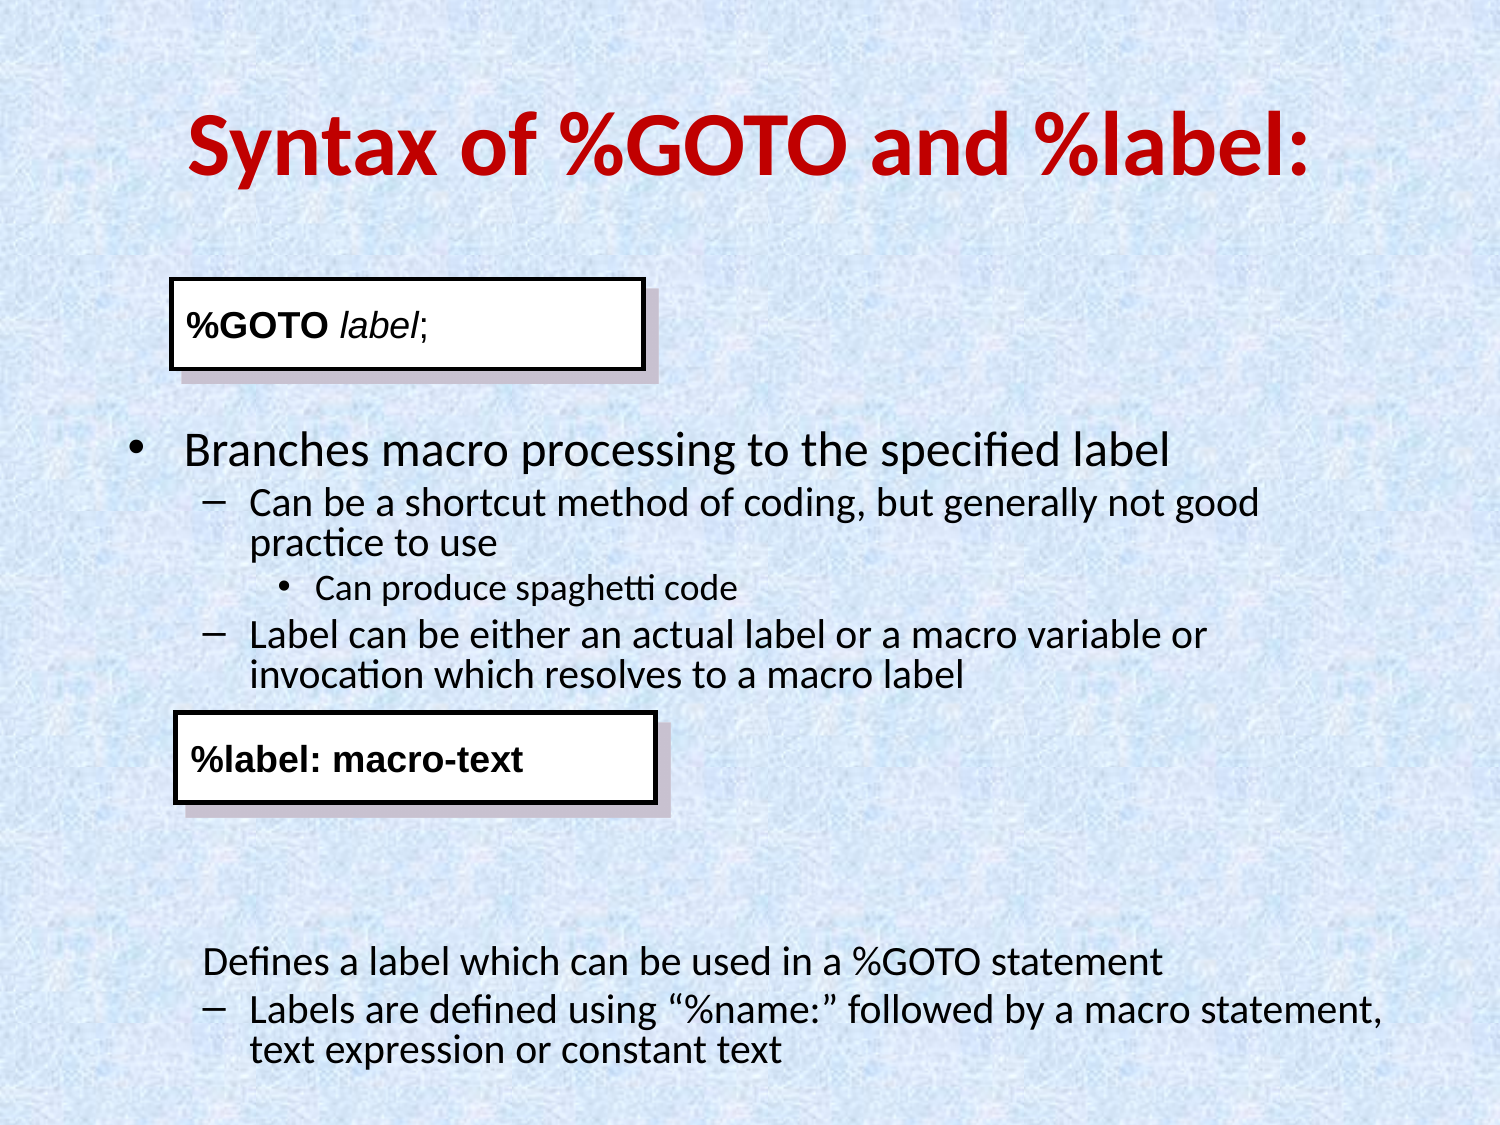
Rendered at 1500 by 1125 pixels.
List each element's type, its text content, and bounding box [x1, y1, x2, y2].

title Syntax of %GOTO and %label: [75, 45, 1425, 233]
text_box %label: macro-text [175, 712, 656, 803]
list Branches macro processing to the specified label Can be a shortcut method of coding, but generally not good practice to use Can produce spaghetti code Label can be either an actual label or a macro variable or invocation which resolves to a macro label Defines a label which can be used in a %GOTO statement Labels are defined using “%name:” followed by a macro statement, text expression or constant text [112, 420, 1400, 1038]
text_box %GOTO label; [171, 278, 644, 369]
picture [0, 0, 1500, 1125]
